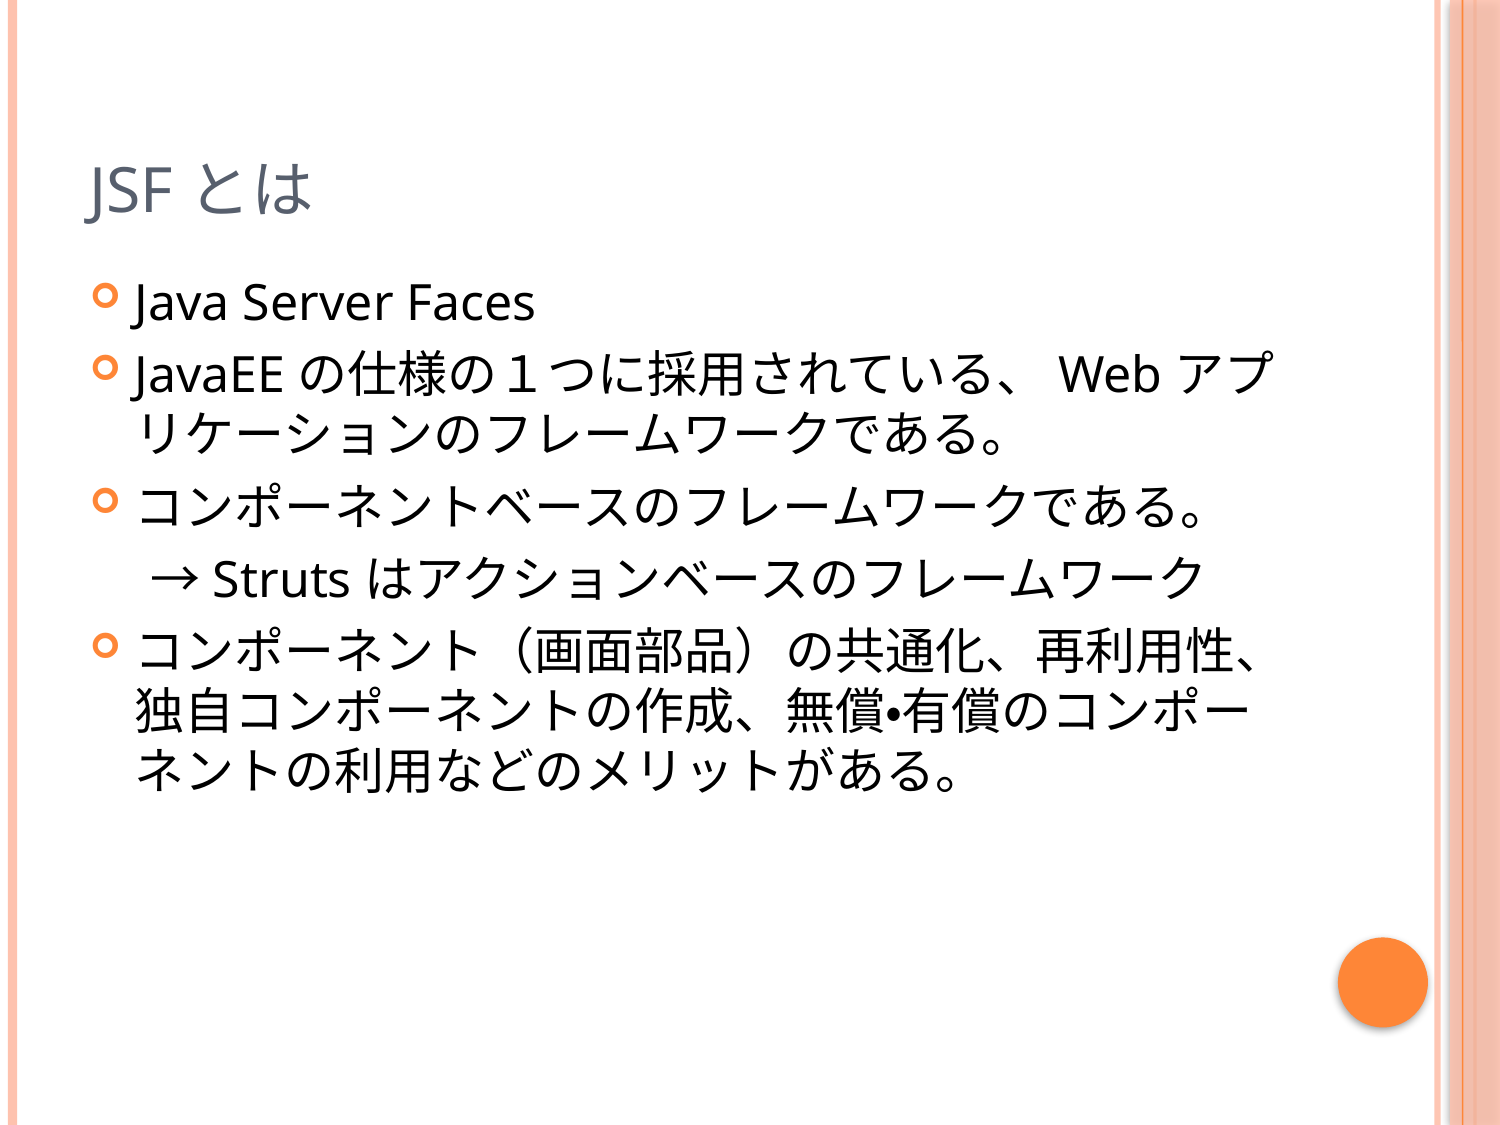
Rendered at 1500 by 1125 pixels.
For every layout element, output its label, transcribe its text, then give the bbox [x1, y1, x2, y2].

title JSFとは [75, 45, 1300, 233]
list Java Server Faces JavaEEの仕様の１つに採用されている、Webアプリケーションのフレームワークである。 コンポーネントベースのフレームワークである。 →Strutsはアクションベースのフレームワーク コンポーネント（画面部品）の共通化、再利用性、独自コンポーネントの作成、無償・有償のコンポーネントの利用などのメリットがある。 [75, 262, 1300, 1062]
